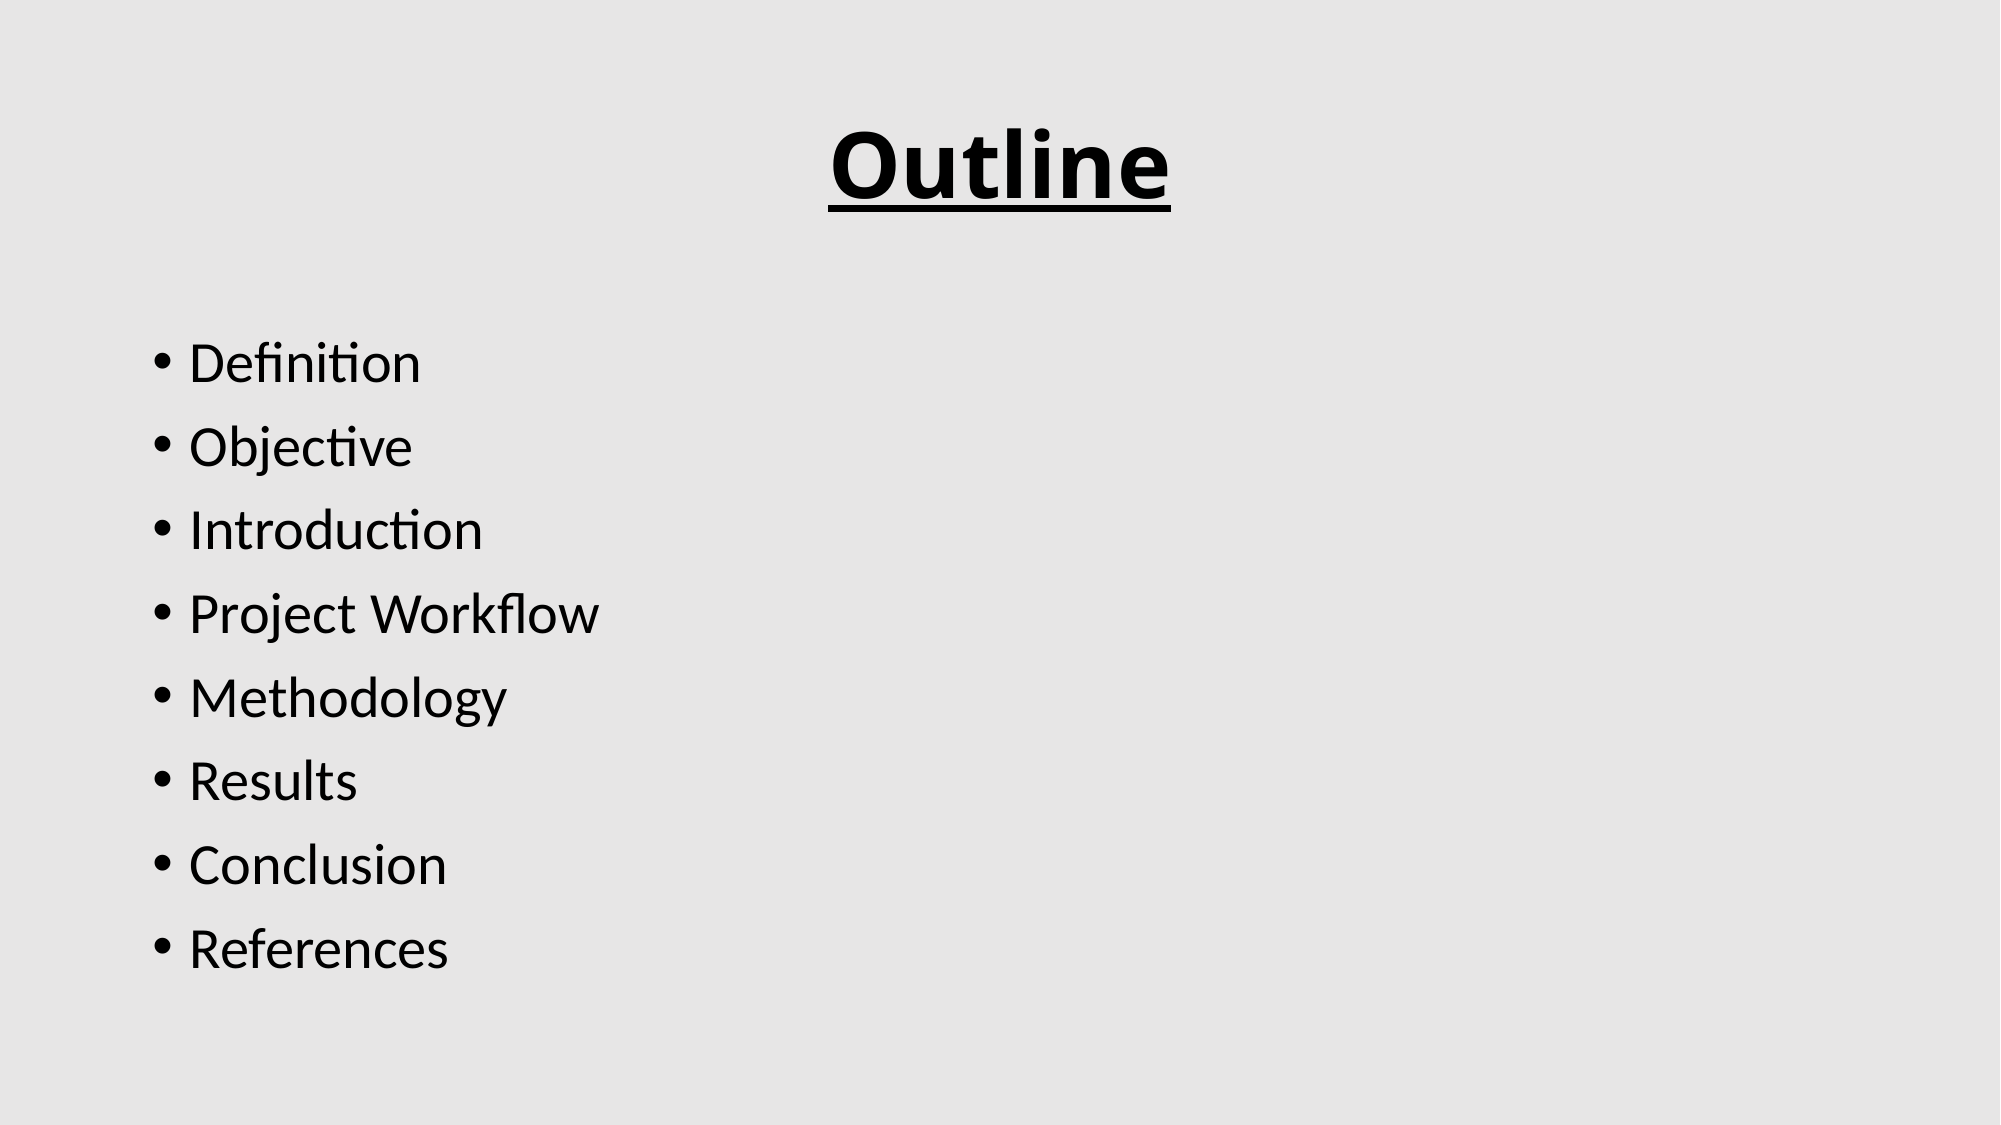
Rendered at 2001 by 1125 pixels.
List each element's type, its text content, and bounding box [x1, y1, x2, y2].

list Definition Objective Introduction Project Workflow Methodology Results Conclusion References [137, 299, 1863, 1014]
title Outline [137, 59, 1863, 278]
